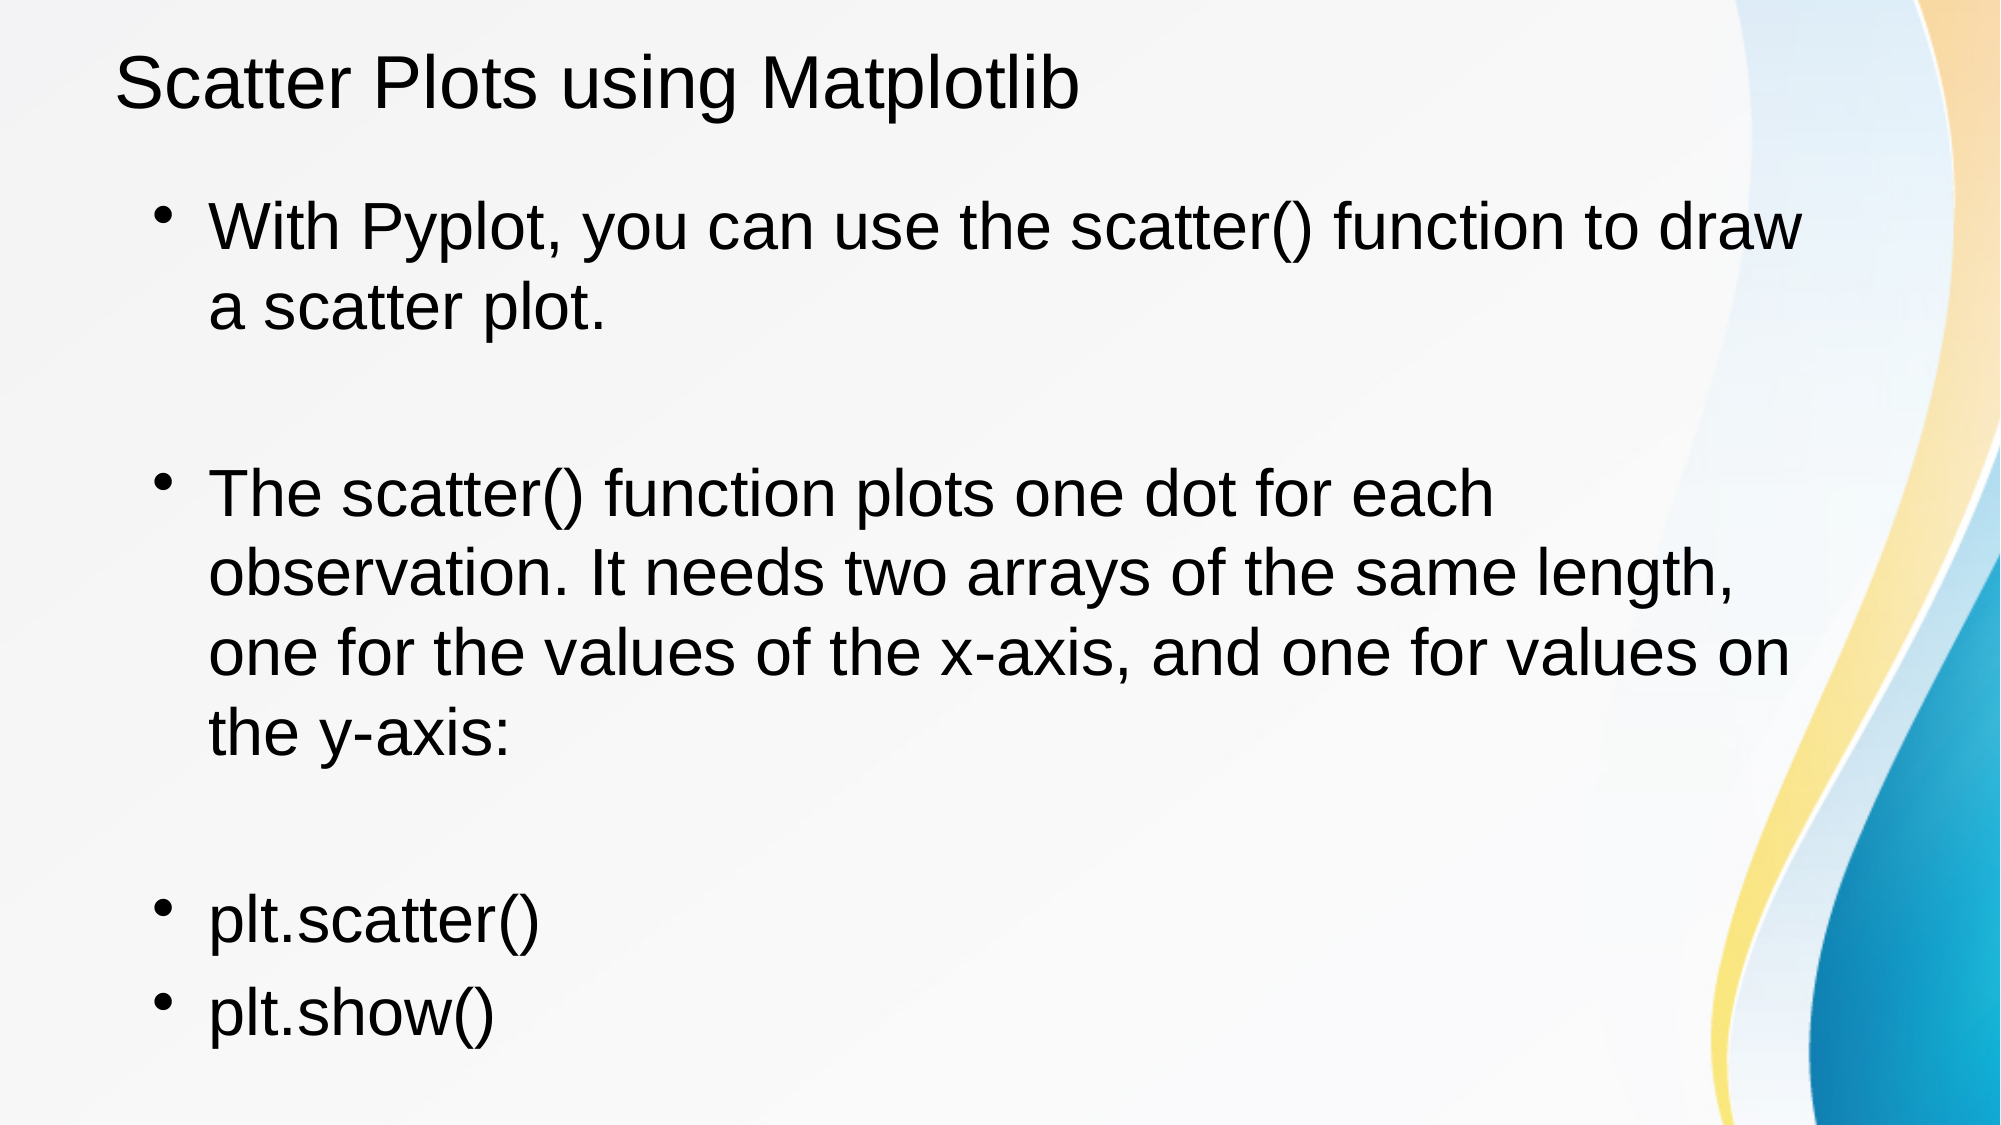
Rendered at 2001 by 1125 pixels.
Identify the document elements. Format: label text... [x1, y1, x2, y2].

picture [0, 0, 2001, 1125]
title Scatter Plots using Matplotlib [99, 30, 1901, 127]
list With Pyplot, you can use the scatter() function to draw a scatter plot. The scatter() function plots one dot for each observation. It needs two arrays of the same length, one for the values of the x-axis, and one for values on the y-axis: plt.scatter() plt.show() [137, 175, 1863, 852]
